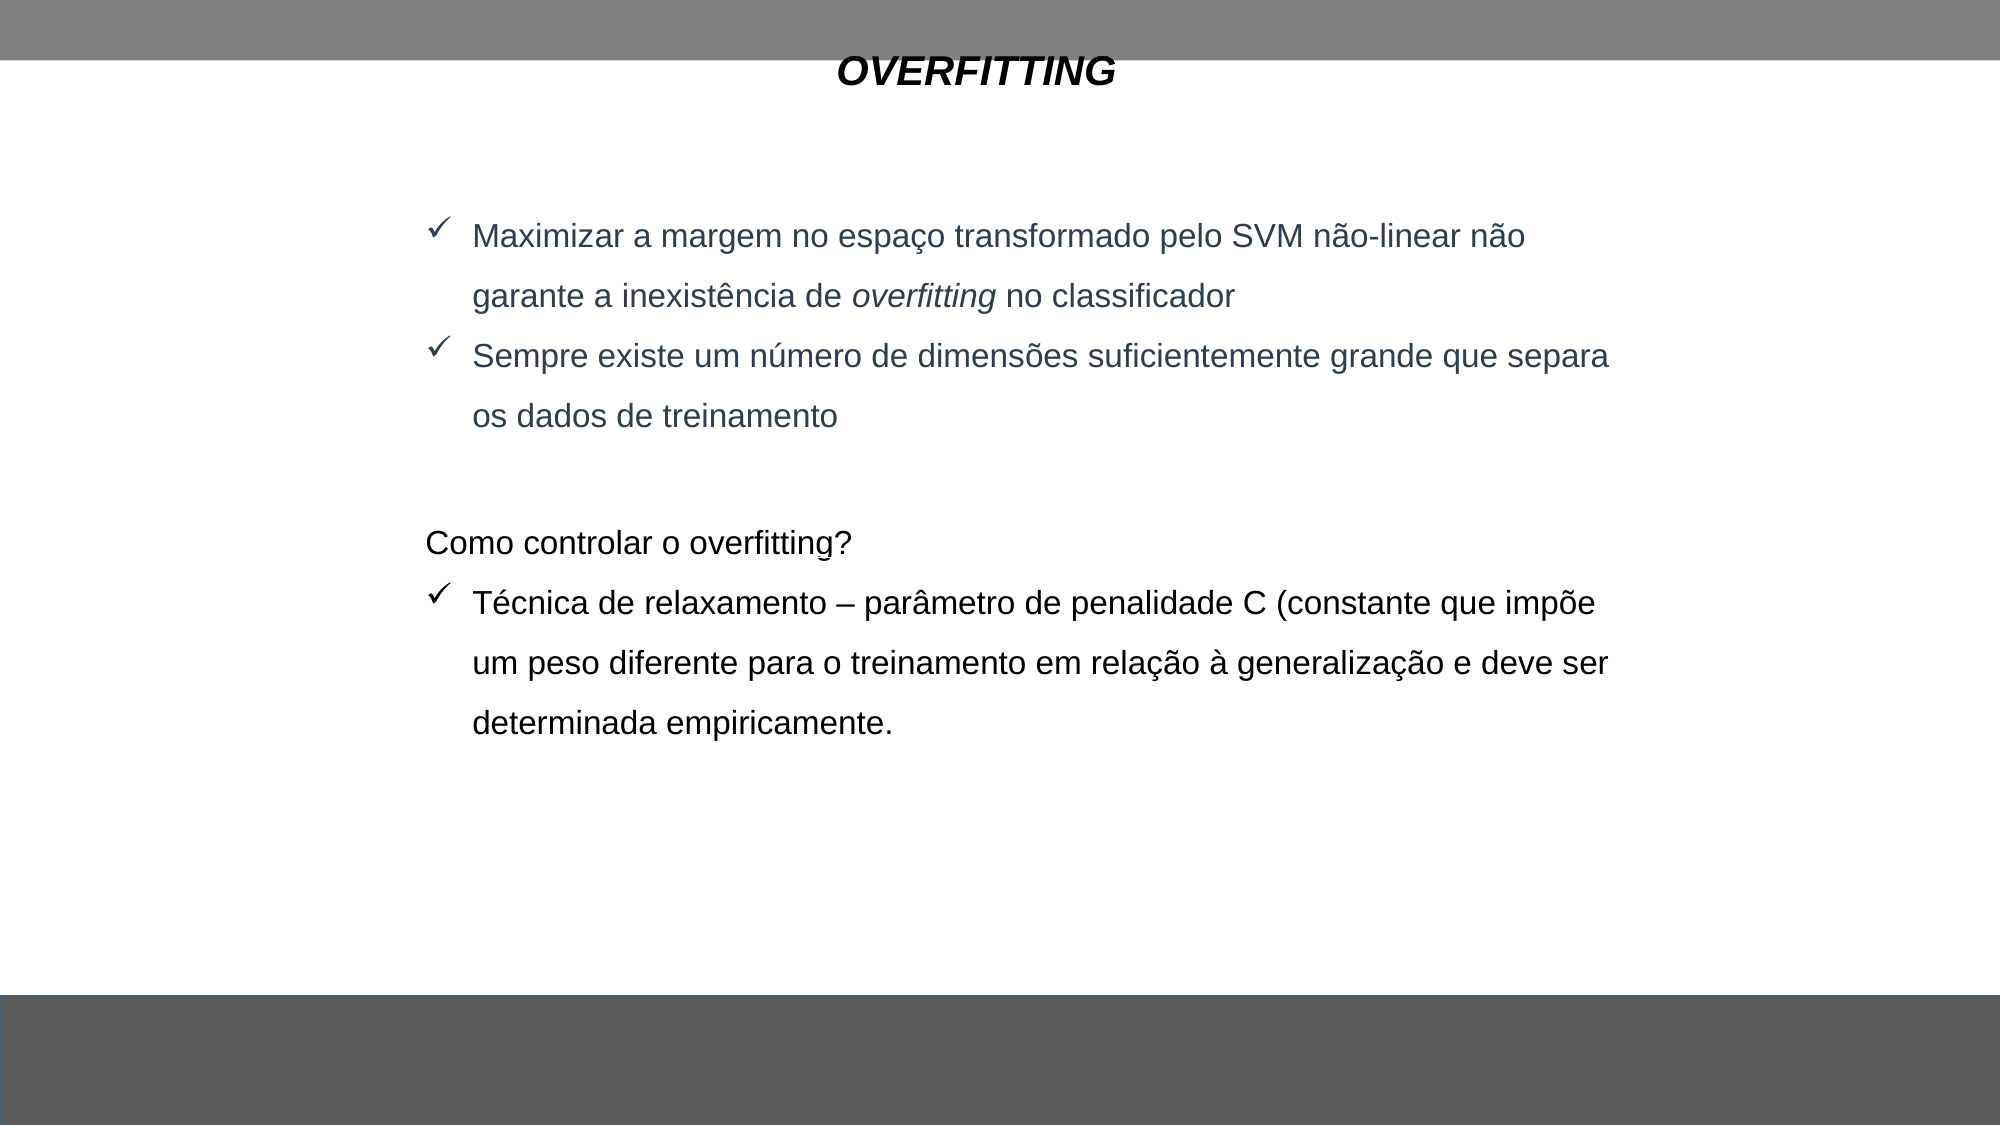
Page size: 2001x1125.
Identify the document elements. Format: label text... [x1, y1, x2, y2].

text_box Maximizar a margem no espaço transformado pelo SVM não-linear não garante a inexistência de overfitting no classificador Sempre existe um número de dimensões suficientemente grande que separa os dados de treinamento Como controlar o overfitting? Técnica de relaxamento – parâmetro de penalidade C (constante que impõe um peso diferente para o treinamento em relação à generalização e deve ser determinada empiricamente. [260, 186, 1658, 721]
text_box [0, 993, 2000, 1125]
text_box OVERFITTING [821, 60, 1132, 149]
text_box [0, 0, 2000, 63]
